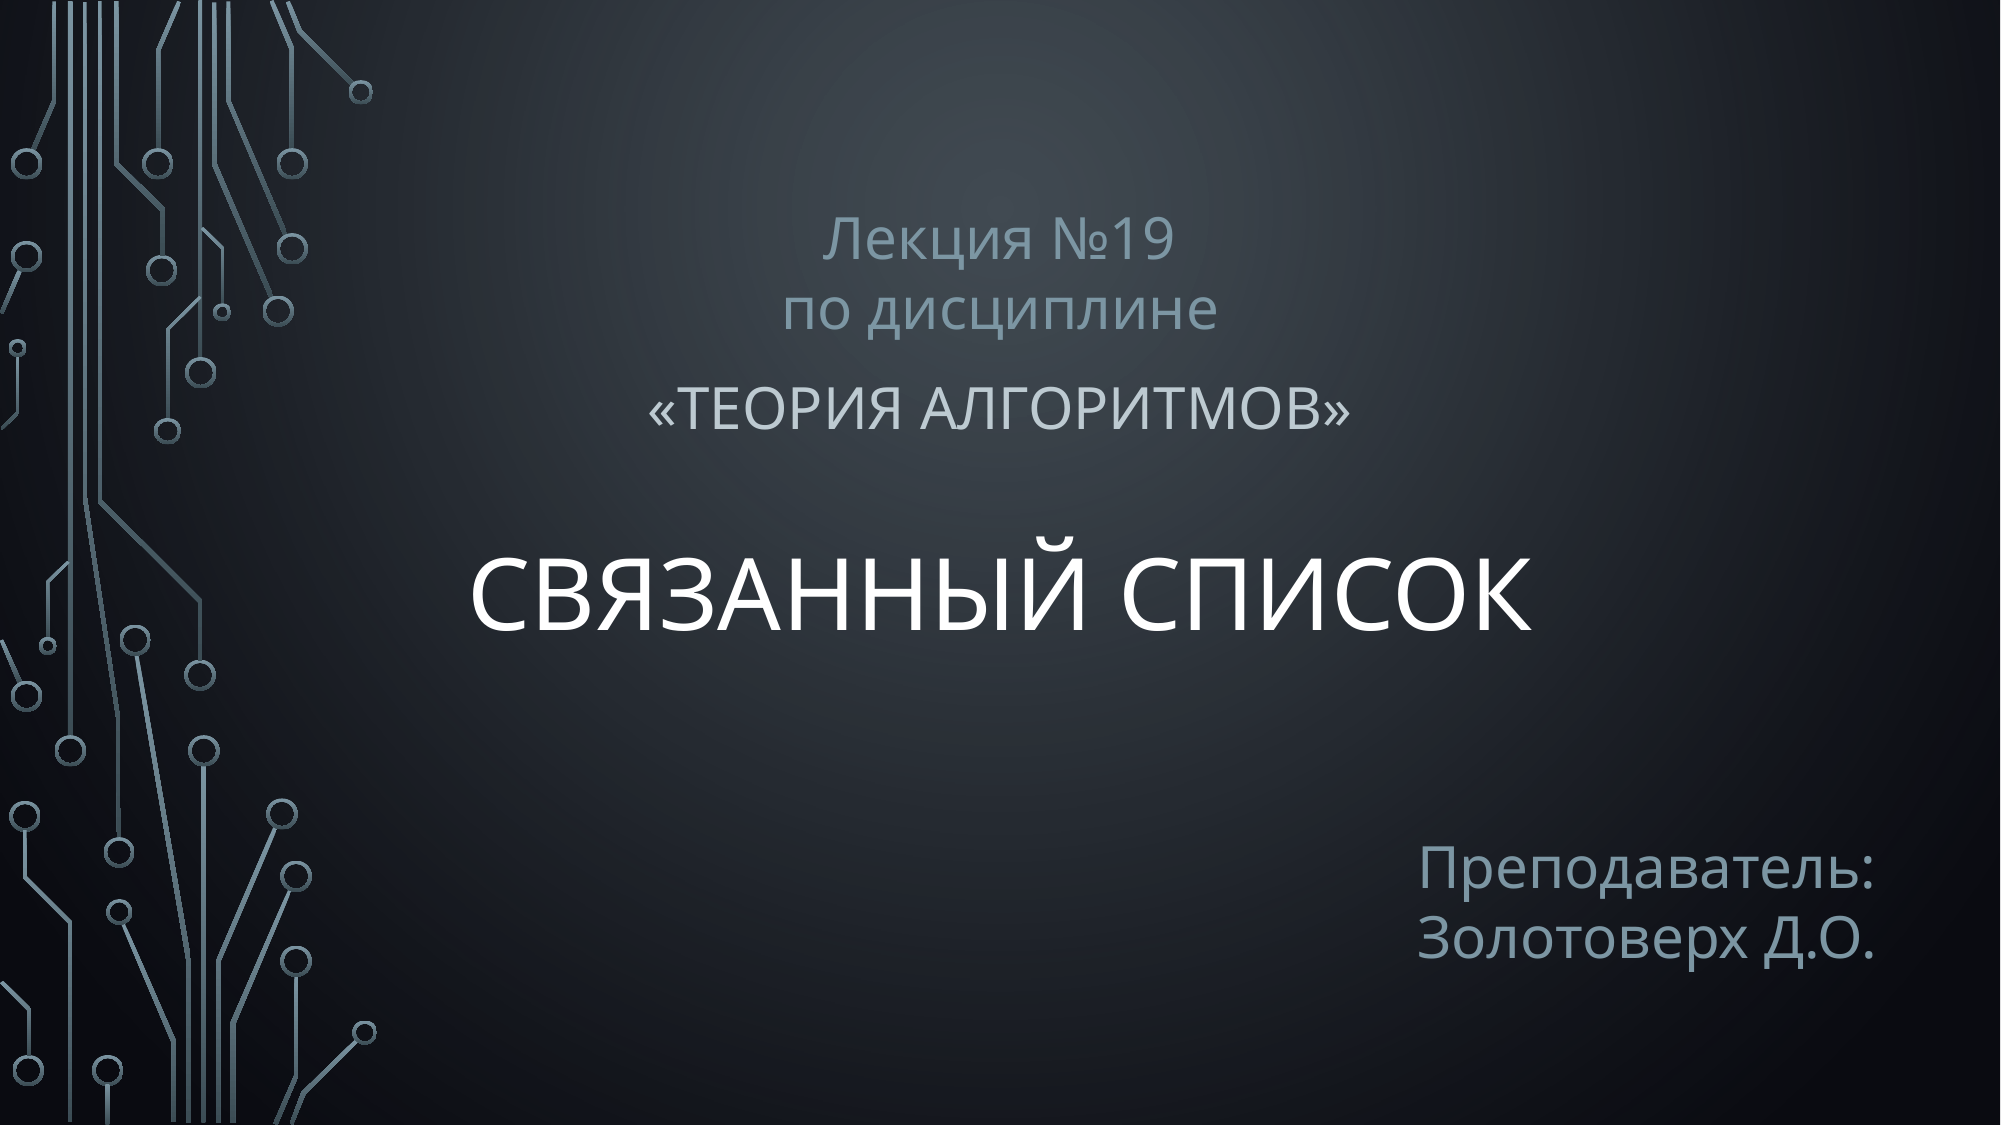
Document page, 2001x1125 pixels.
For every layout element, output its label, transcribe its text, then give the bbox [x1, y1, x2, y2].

text_box Преподаватель: Золотоверх Д.О. [1402, 822, 2000, 978]
title Связанный список [278, 530, 1722, 660]
subtitle «Теория Алгоритмов» [278, 350, 1722, 466]
text_box Лекция №19 по дисциплине [688, 193, 1311, 349]
